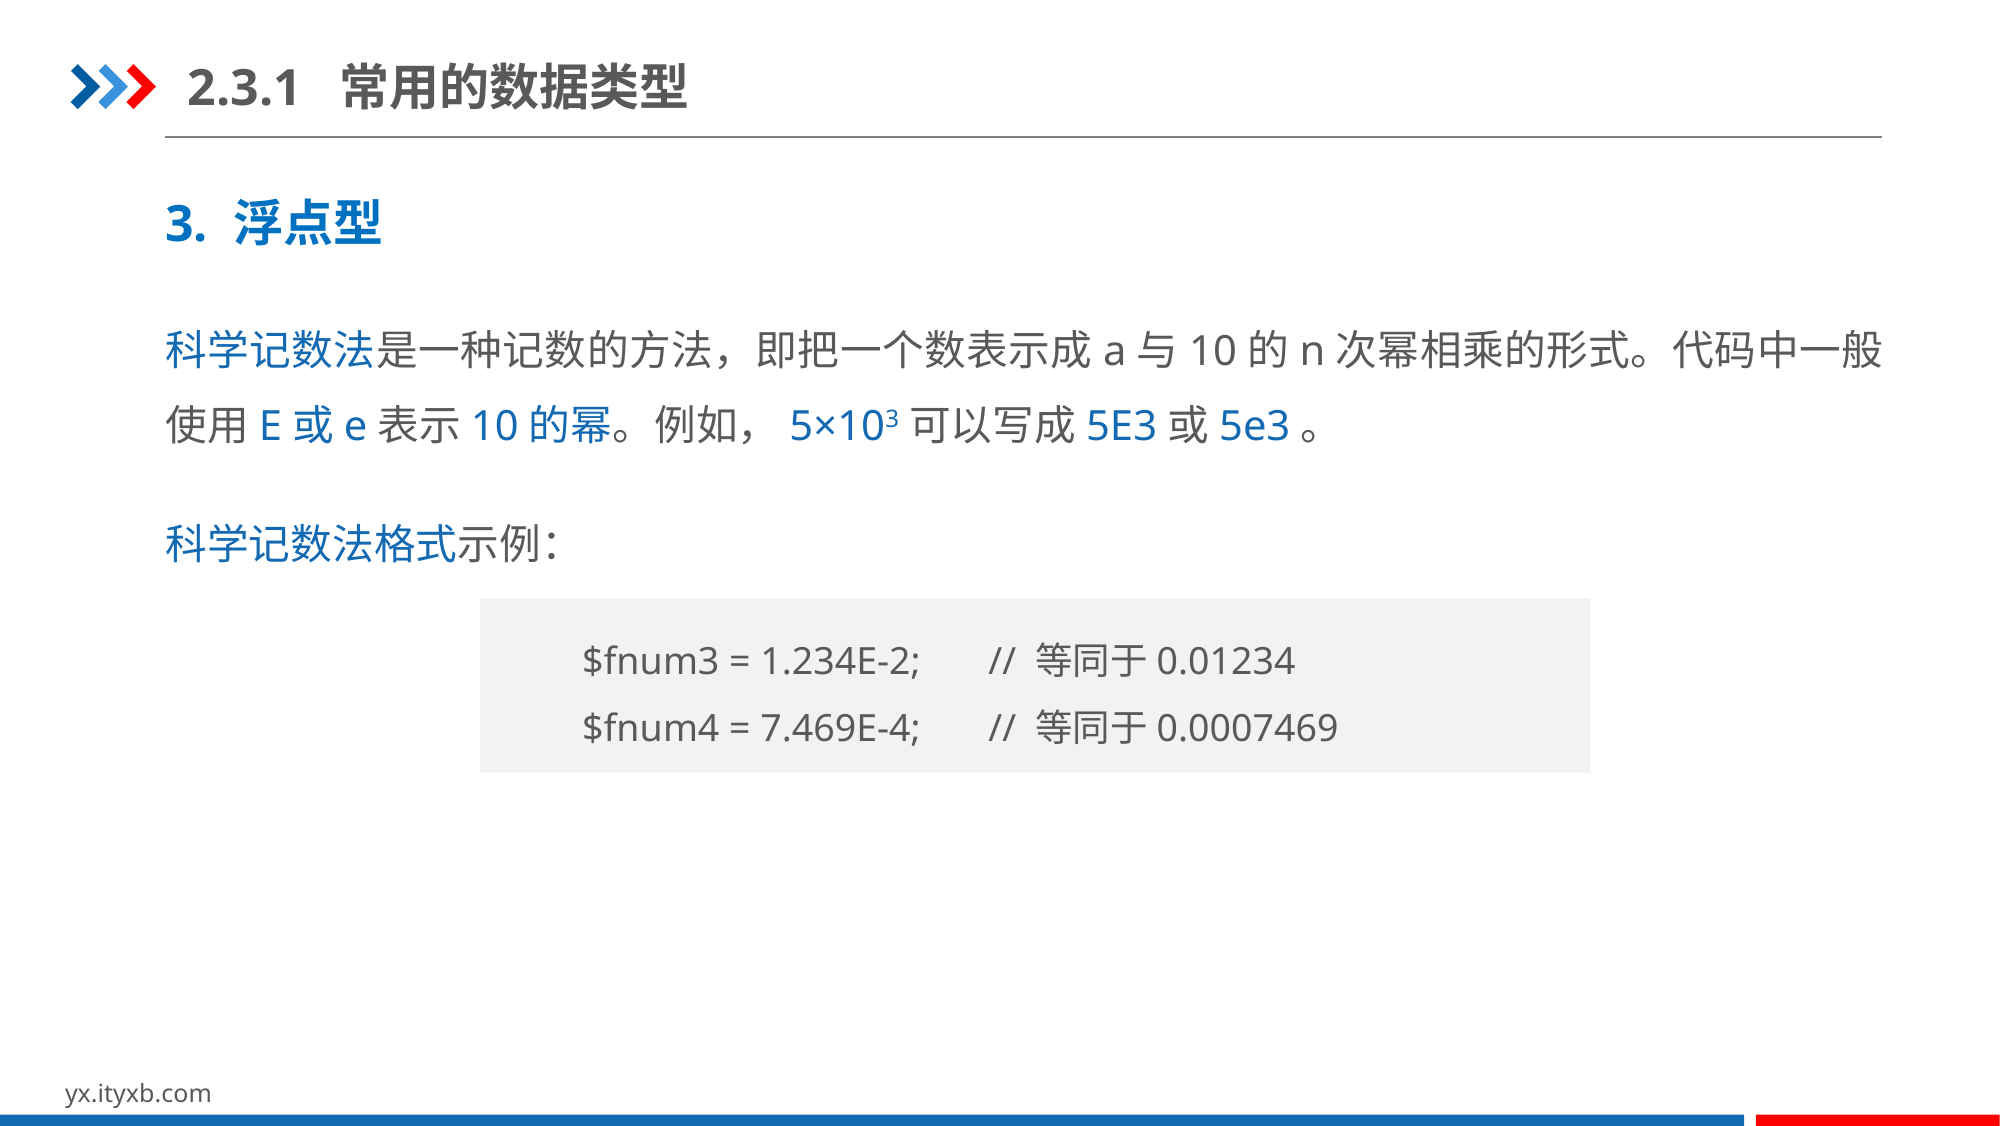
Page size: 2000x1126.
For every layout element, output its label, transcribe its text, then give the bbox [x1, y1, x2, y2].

text_box [480, 598, 1591, 773]
text_box 3. 浮点型 [150, 184, 808, 259]
text_box 2.3.1 常用的数据类型 [187, 43, 827, 127]
text_box 科学记数法是一种记数的方法，即把一个数表示成a与10的n次幂相乘的形式。代码中一般使用E或e表示10的幂。例如，5×103可以写成5E3或5e3。 科学记数法格式示例： [150, 290, 1898, 576]
text_box $fnum3 = 1.234E-2; // 等同于0.01234 $fnum4 = 7.469E-4; // 等同于0.0007469 [523, 607, 1591, 757]
